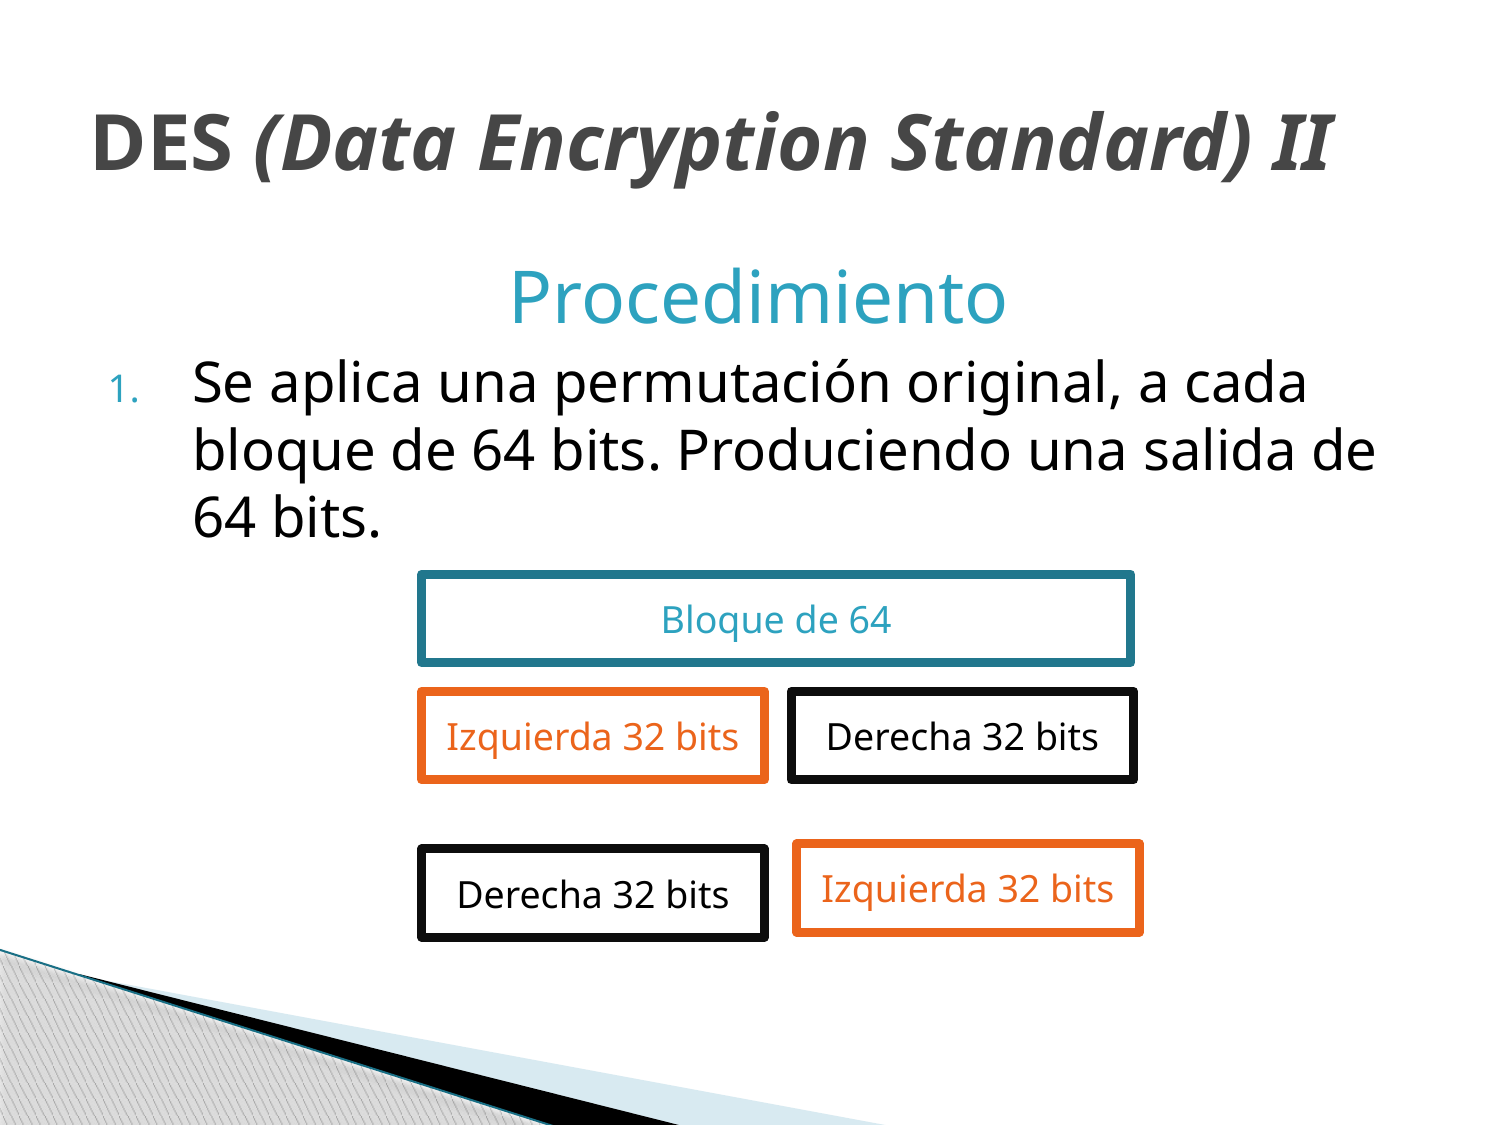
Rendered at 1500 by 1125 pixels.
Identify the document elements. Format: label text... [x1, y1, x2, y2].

text_box Izquierda 32 bits [417, 687, 769, 784]
list Procedimiento Se aplica una permutación original, a cada bloque de 64 bits. Produciendo una salida de 64 bits. [75, 243, 1425, 575]
text_box Derecha 32 bits [787, 687, 1138, 784]
text_box Bloque de 64 [417, 570, 1135, 667]
title DES (Data Encryption Standard) II [75, 45, 1425, 233]
text_box Derecha 32 bits [417, 844, 769, 942]
text_box Izquierda 32 bits [792, 839, 1144, 937]
